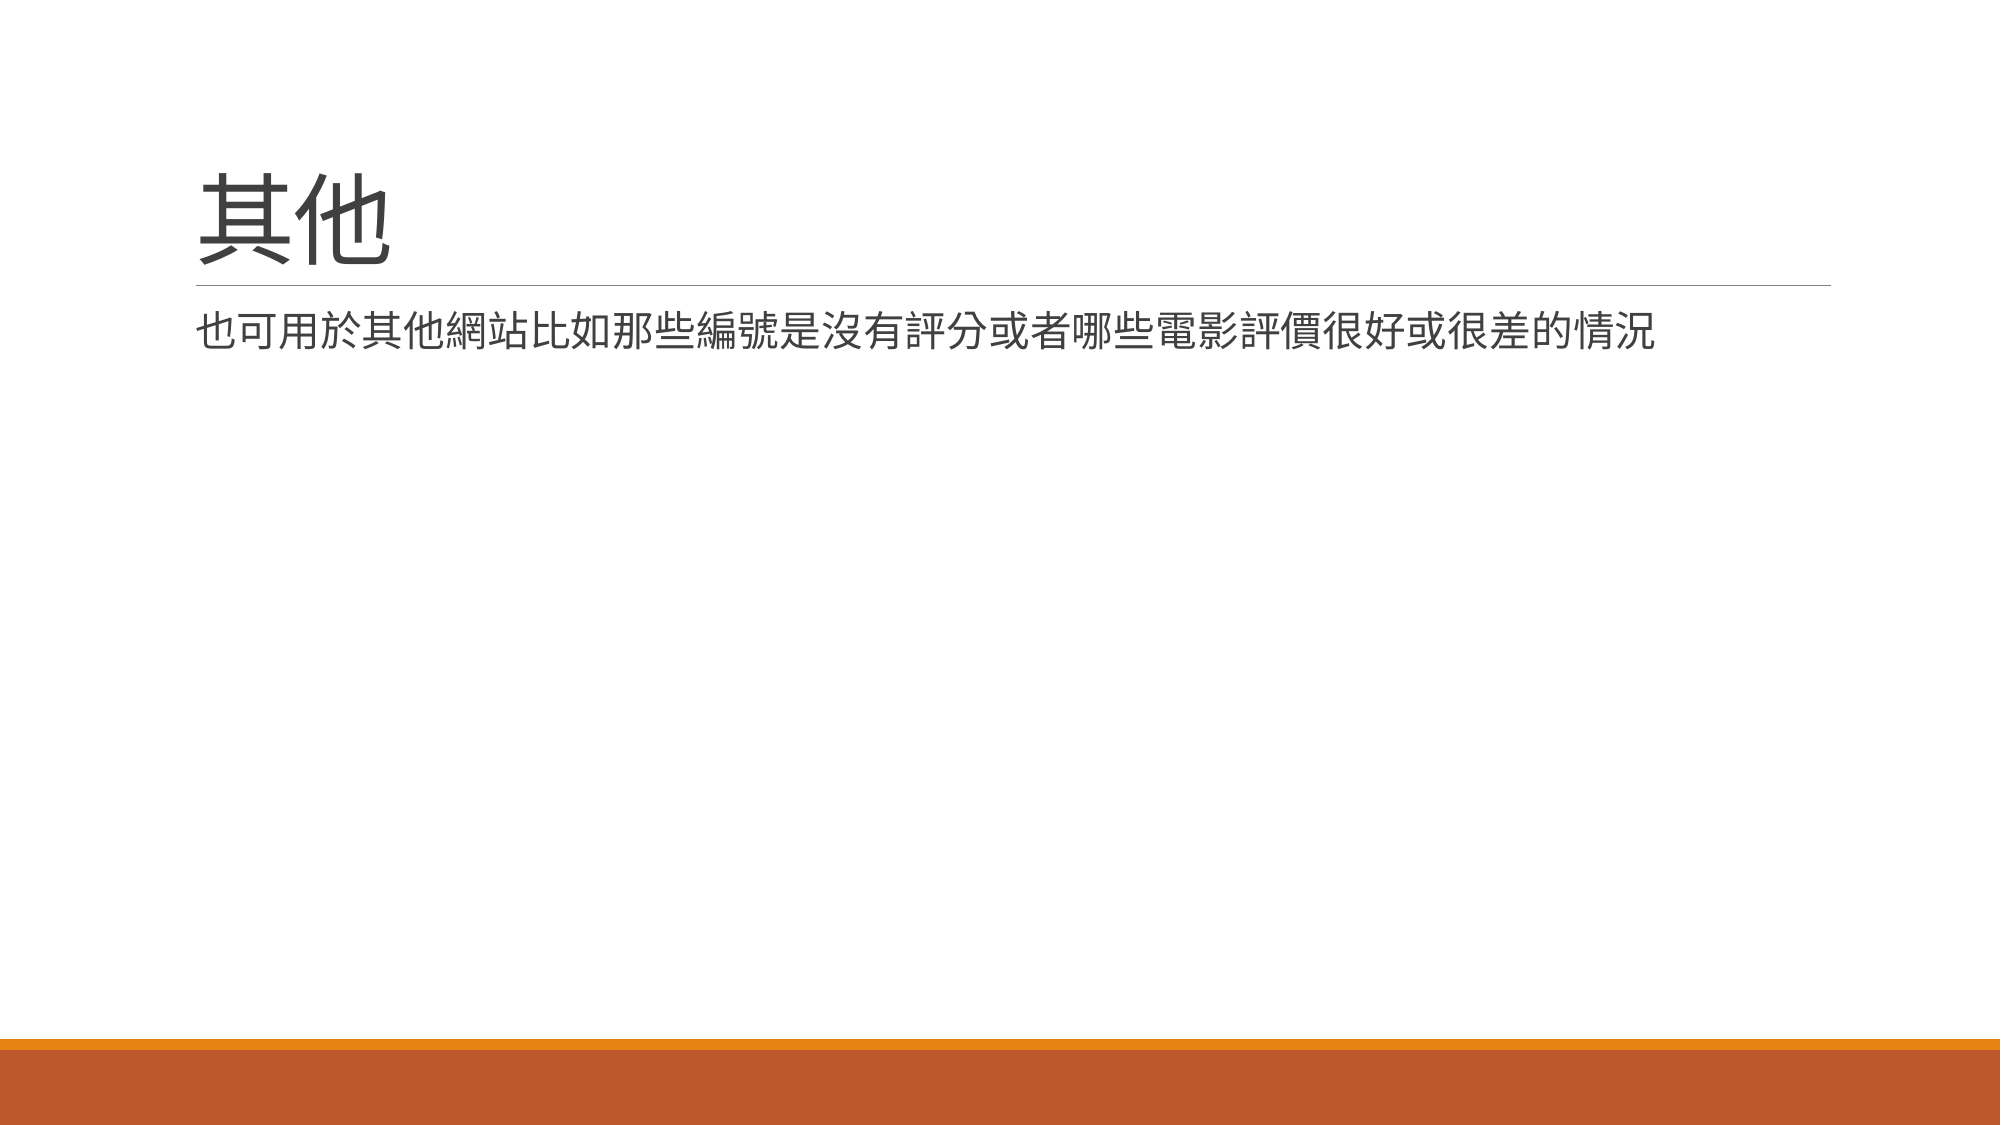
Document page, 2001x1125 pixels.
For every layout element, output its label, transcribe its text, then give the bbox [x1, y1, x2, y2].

list 也可用於其他網站比如那些編號是沒有評分或者哪些電影評價很好或很差的情況 [180, 302, 1830, 963]
title 其他 [180, 47, 1830, 285]
